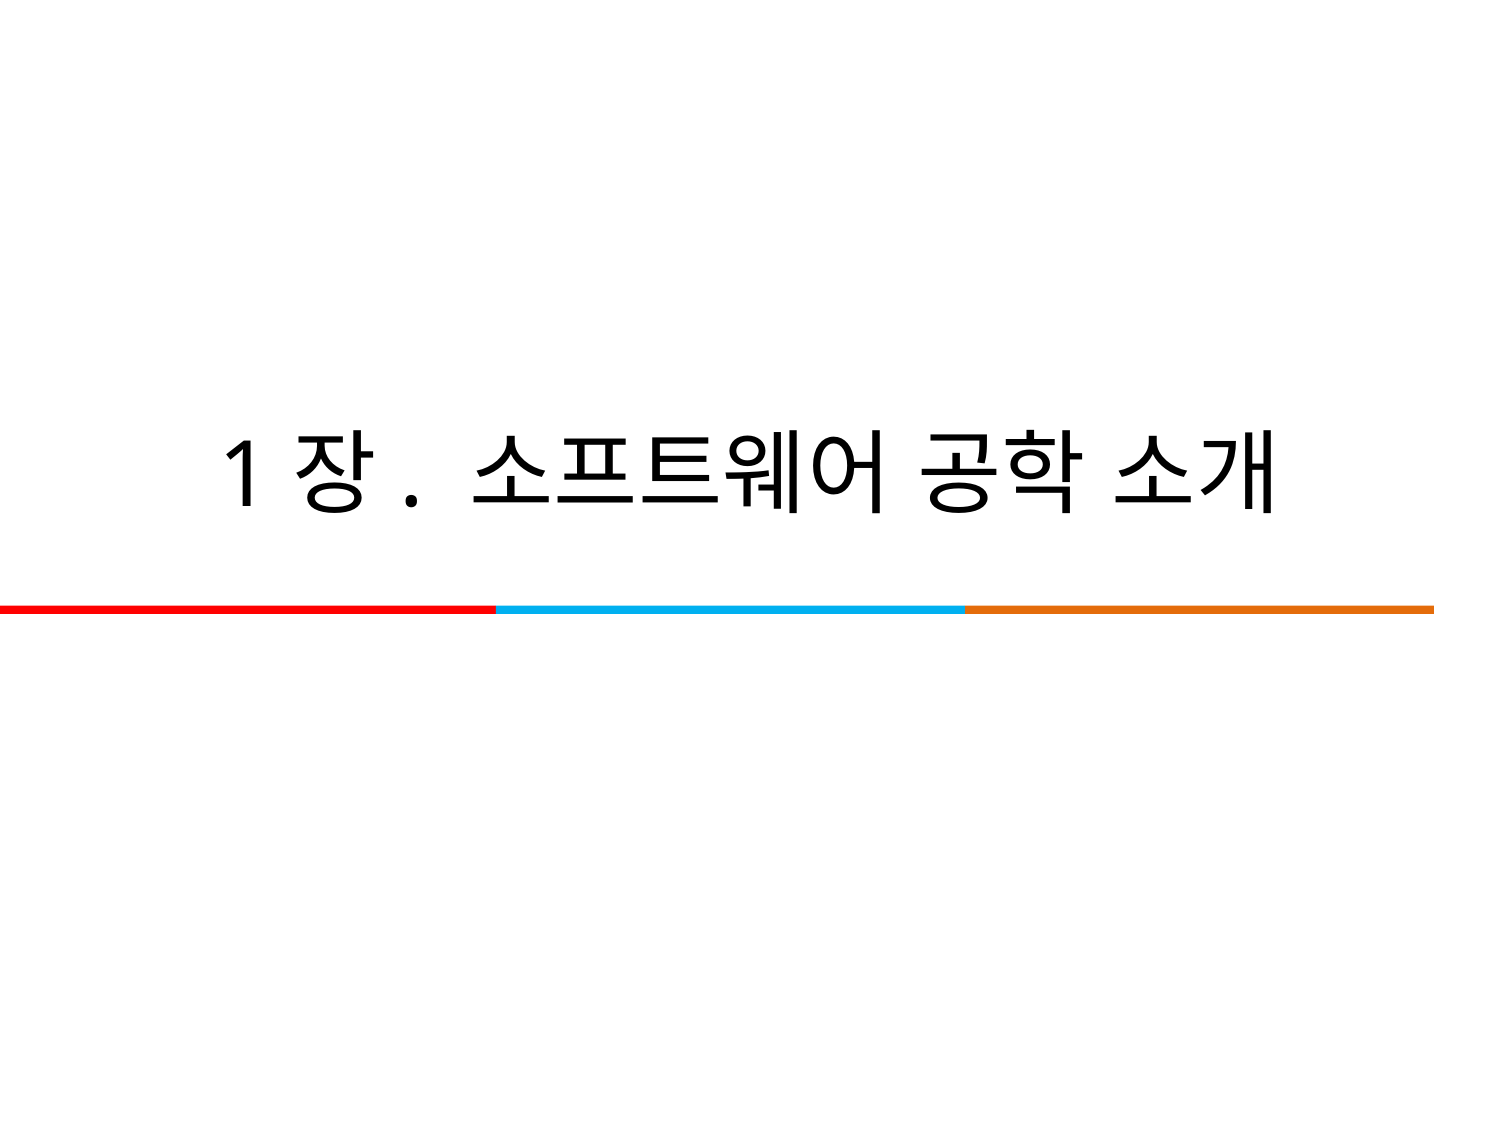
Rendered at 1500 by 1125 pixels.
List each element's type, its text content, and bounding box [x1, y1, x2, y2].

title 1장. 소프트웨어 공학 소개 [112, 349, 1388, 591]
